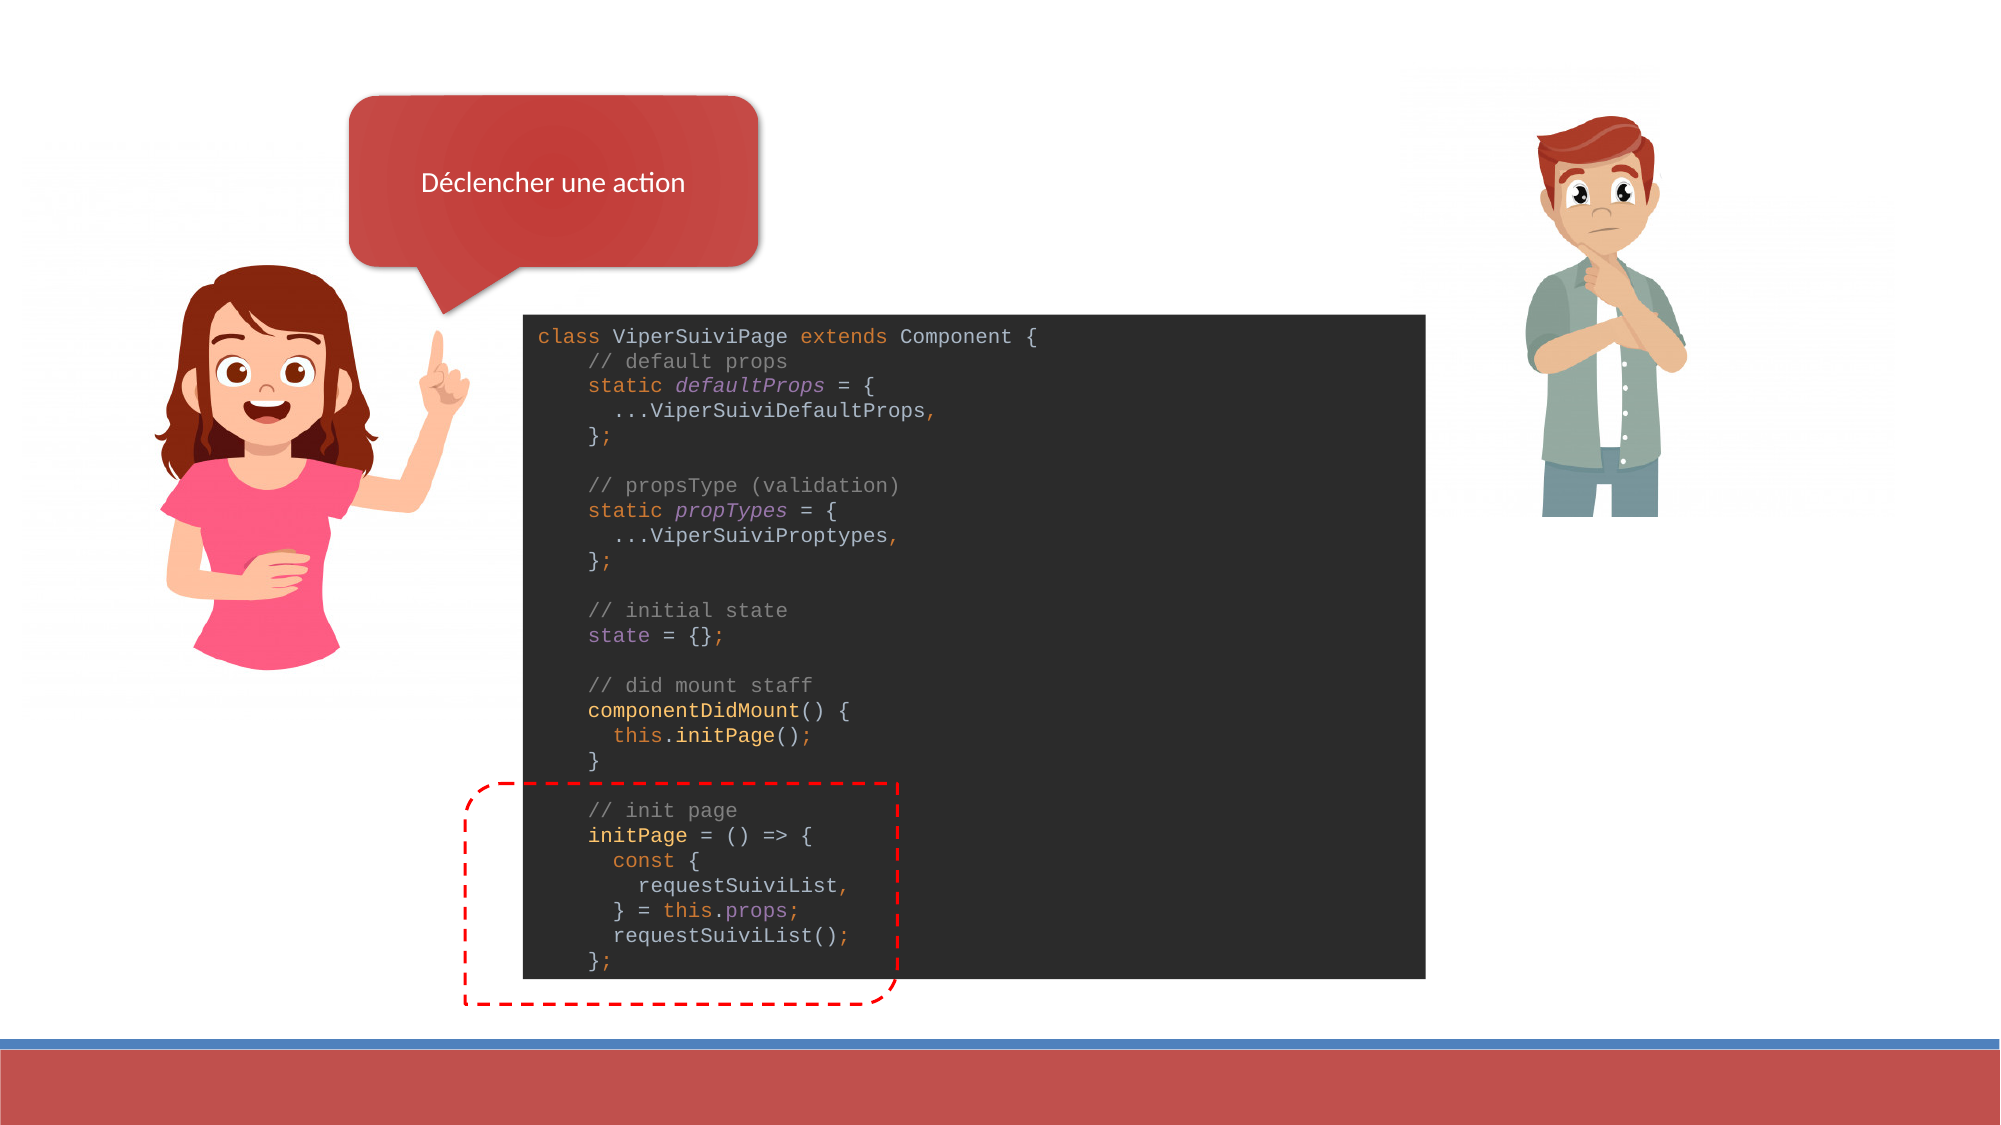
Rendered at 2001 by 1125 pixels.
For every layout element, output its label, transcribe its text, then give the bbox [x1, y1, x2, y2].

text_box class ViperSuiviPage extends Component { // default props static defaultProps = { ...ViperSuiviDefaultProps, }; // propsType (validation) static propTypes = { ...ViperSuiviProptypes, }; // initial state state = {}; // did mount staff componentDidMount() { this.initPage(); } // init page initPage = () => { const { requestSuiviList, } = this.props; requestSuiviList(); }; [522, 314, 1426, 980]
text_box Déclencher une action [348, 95, 759, 267]
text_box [1399, 16, 1953, 517]
text_box [463, 782, 899, 1006]
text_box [22, 141, 601, 720]
